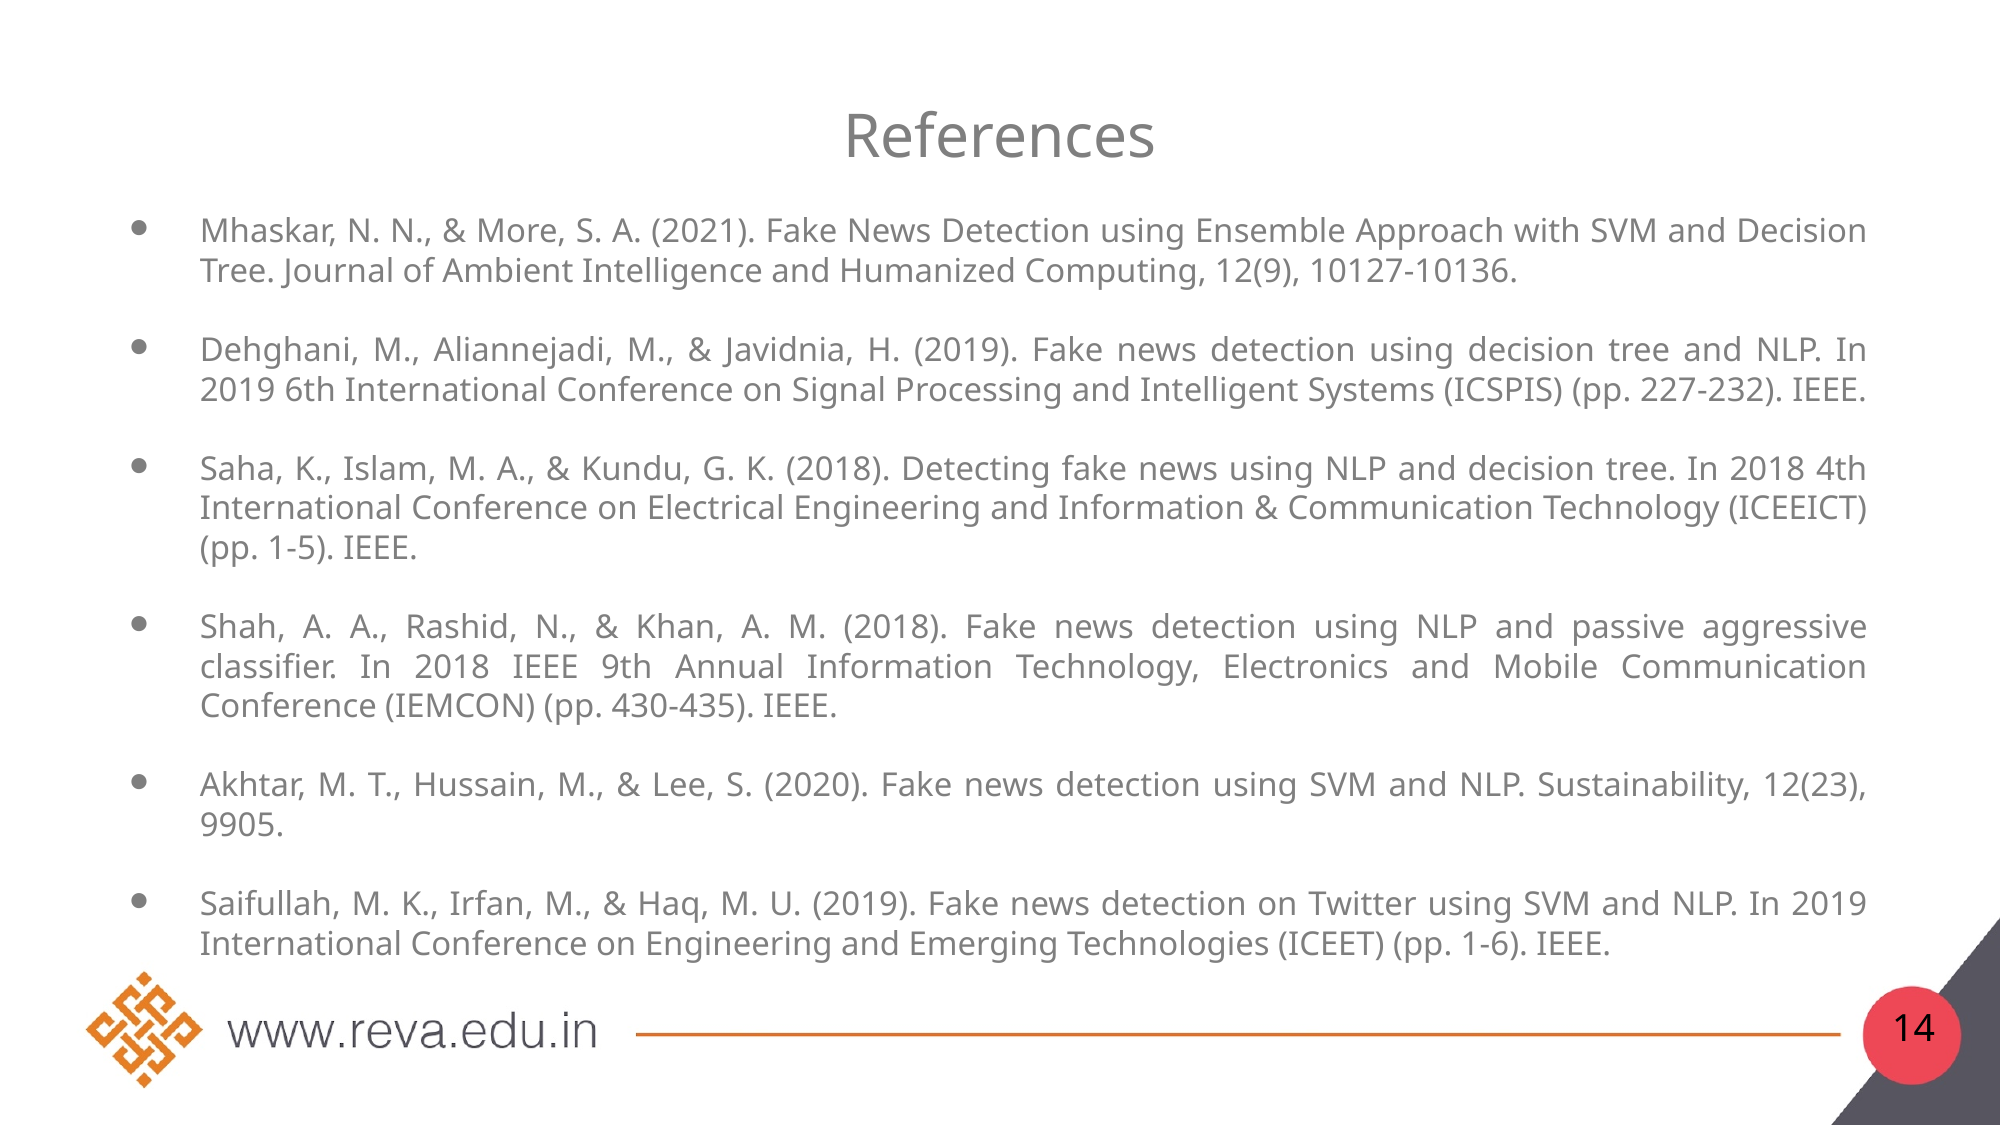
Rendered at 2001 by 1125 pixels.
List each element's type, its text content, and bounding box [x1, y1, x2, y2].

picture [0, 0, 2000, 1125]
list Mhaskar, N. N., & More, S. A. (2021). Fake News Detection using Ensemble Approach with SVM and Decision Tree. Journal of Ambient Intelligence and Humanized Computing, 12(9), 10127-10136. Dehghani, M., Aliannejadi, M., & Javidnia, H. (2019). Fake news detection using decision tree and NLP. In 2019 6th International Conference on Signal Processing and Intelligent Systems (ICSPIS) (pp. 227-232). IEEE. Saha, K., Islam, M. A., & Kundu, G. K. (2018). Detecting fake news using NLP and decision tree. In 2018 4th International Conference on Electrical Engineering and Information & Communication Technology (ICEEICT) (pp. 1-5). IEEE. Shah, A. A., Rashid, N., & Khan, A. M. (2018). Fake news detection using NLP and passive aggressive classifier. In 2018 IEEE 9th Annual Information Technology, Electronics and Mobile Communication Conference (IEMCON) (pp. 430-435). IEEE. Akhtar, M. T., Hussain, M., & Lee, S. (2020). Fake news detection using SVM and NLP. Sustainability, 12(23), 9905. Saifullah, M. K., Irfan, M., & Haq, M. U. (2019). Fake news detection on Twitter using SVM and NLP. In 2019 International Conference on Engineering and Emerging Technologies (ICEET) (pp. 1-6). IEEE. [114, 202, 1886, 1000]
slide_number ‹#› [1864, 999, 1963, 1060]
title References [490, 64, 1510, 202]
